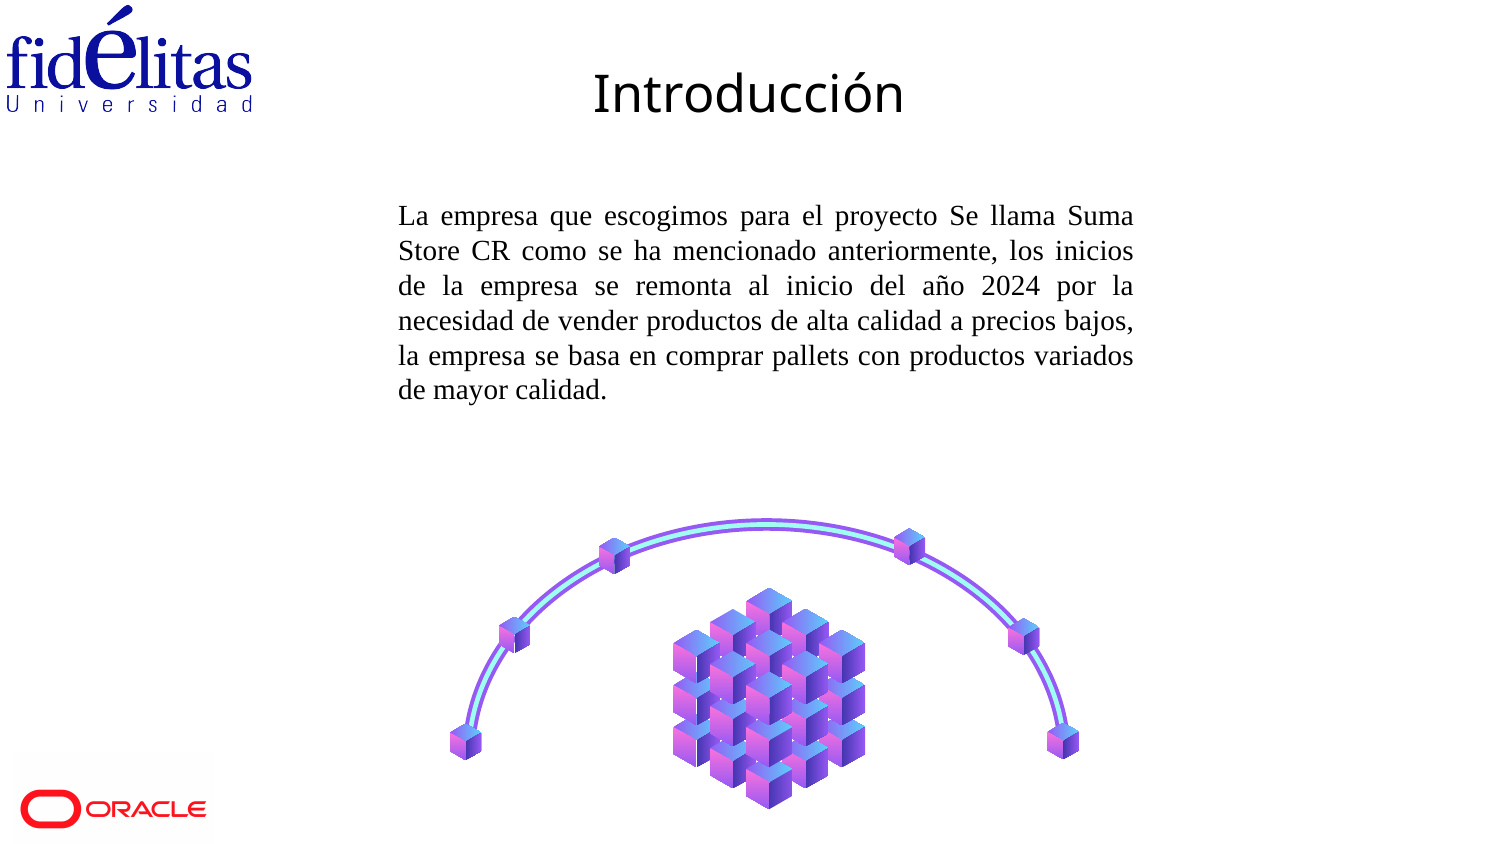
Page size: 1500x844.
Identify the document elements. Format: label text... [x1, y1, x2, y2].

picture [0, 0, 260, 116]
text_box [449, 723, 482, 761]
picture [13, 752, 215, 844]
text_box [598, 537, 631, 575]
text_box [468, 524, 1065, 844]
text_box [893, 528, 926, 566]
title Introducción [84, 49, 1416, 134]
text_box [1007, 618, 1040, 656]
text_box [498, 616, 531, 654]
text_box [1047, 722, 1080, 760]
text_box La empresa que escogimos para el proyecto Se llama Suma Store CR como se ha mencionado anteriormente, los inicios de la empresa se remonta al inicio del año 2024 por la necesidad de vender productos de alta calidad a precios bajos, la empresa se basa en comprar pallets con productos variados de mayor calidad. [383, 188, 1150, 414]
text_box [673, 587, 866, 810]
